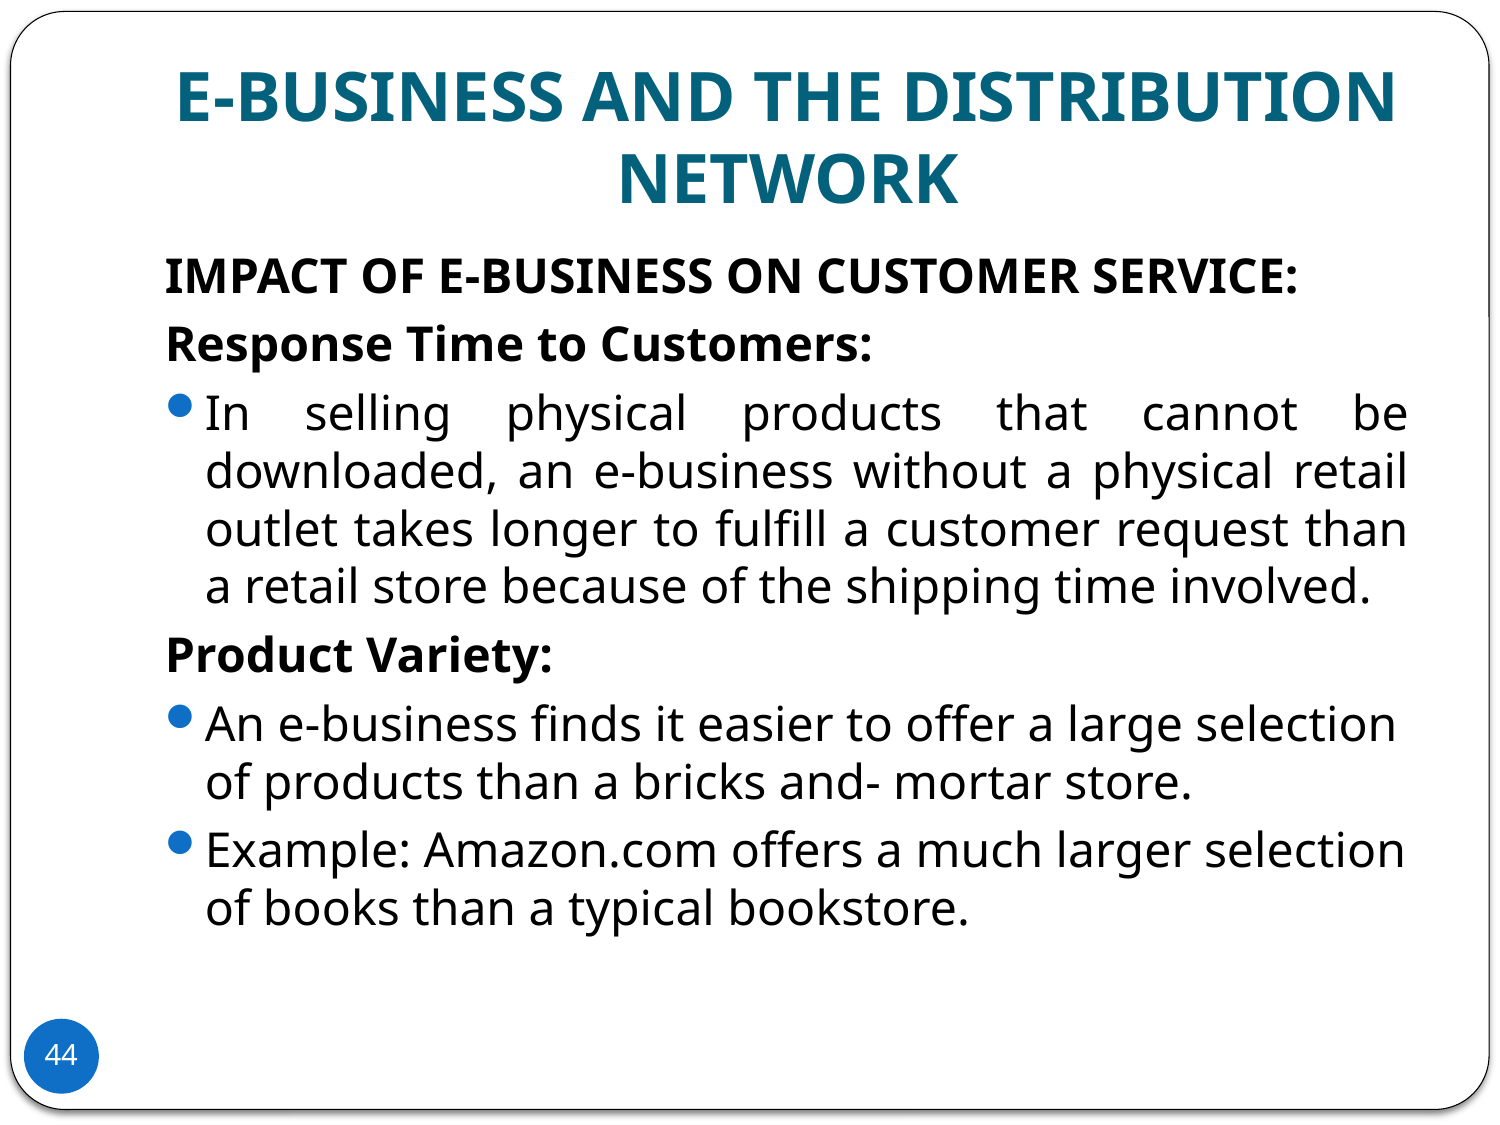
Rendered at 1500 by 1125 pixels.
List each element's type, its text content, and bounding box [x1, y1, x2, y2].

list IMPACT OF E-BUSINESS ON CUSTOMER SERVICE: Response Time to Customers: In selling physical products that cannot be downloaded, an e-business without a physical retail outlet takes longer to fulfill a customer request than a retail store because of the shipping time involved. Product Variety: An e-business finds it easier to offer a large selection of products than a bricks and- mortar store. Example: Amazon.com offers a much larger selection of books than a typical bookstore. [150, 237, 1425, 988]
title E-BUSINESS AND THE DISTRIBUTION NETWORK [150, 45, 1425, 233]
slide_number 44 [23, 1018, 99, 1094]
